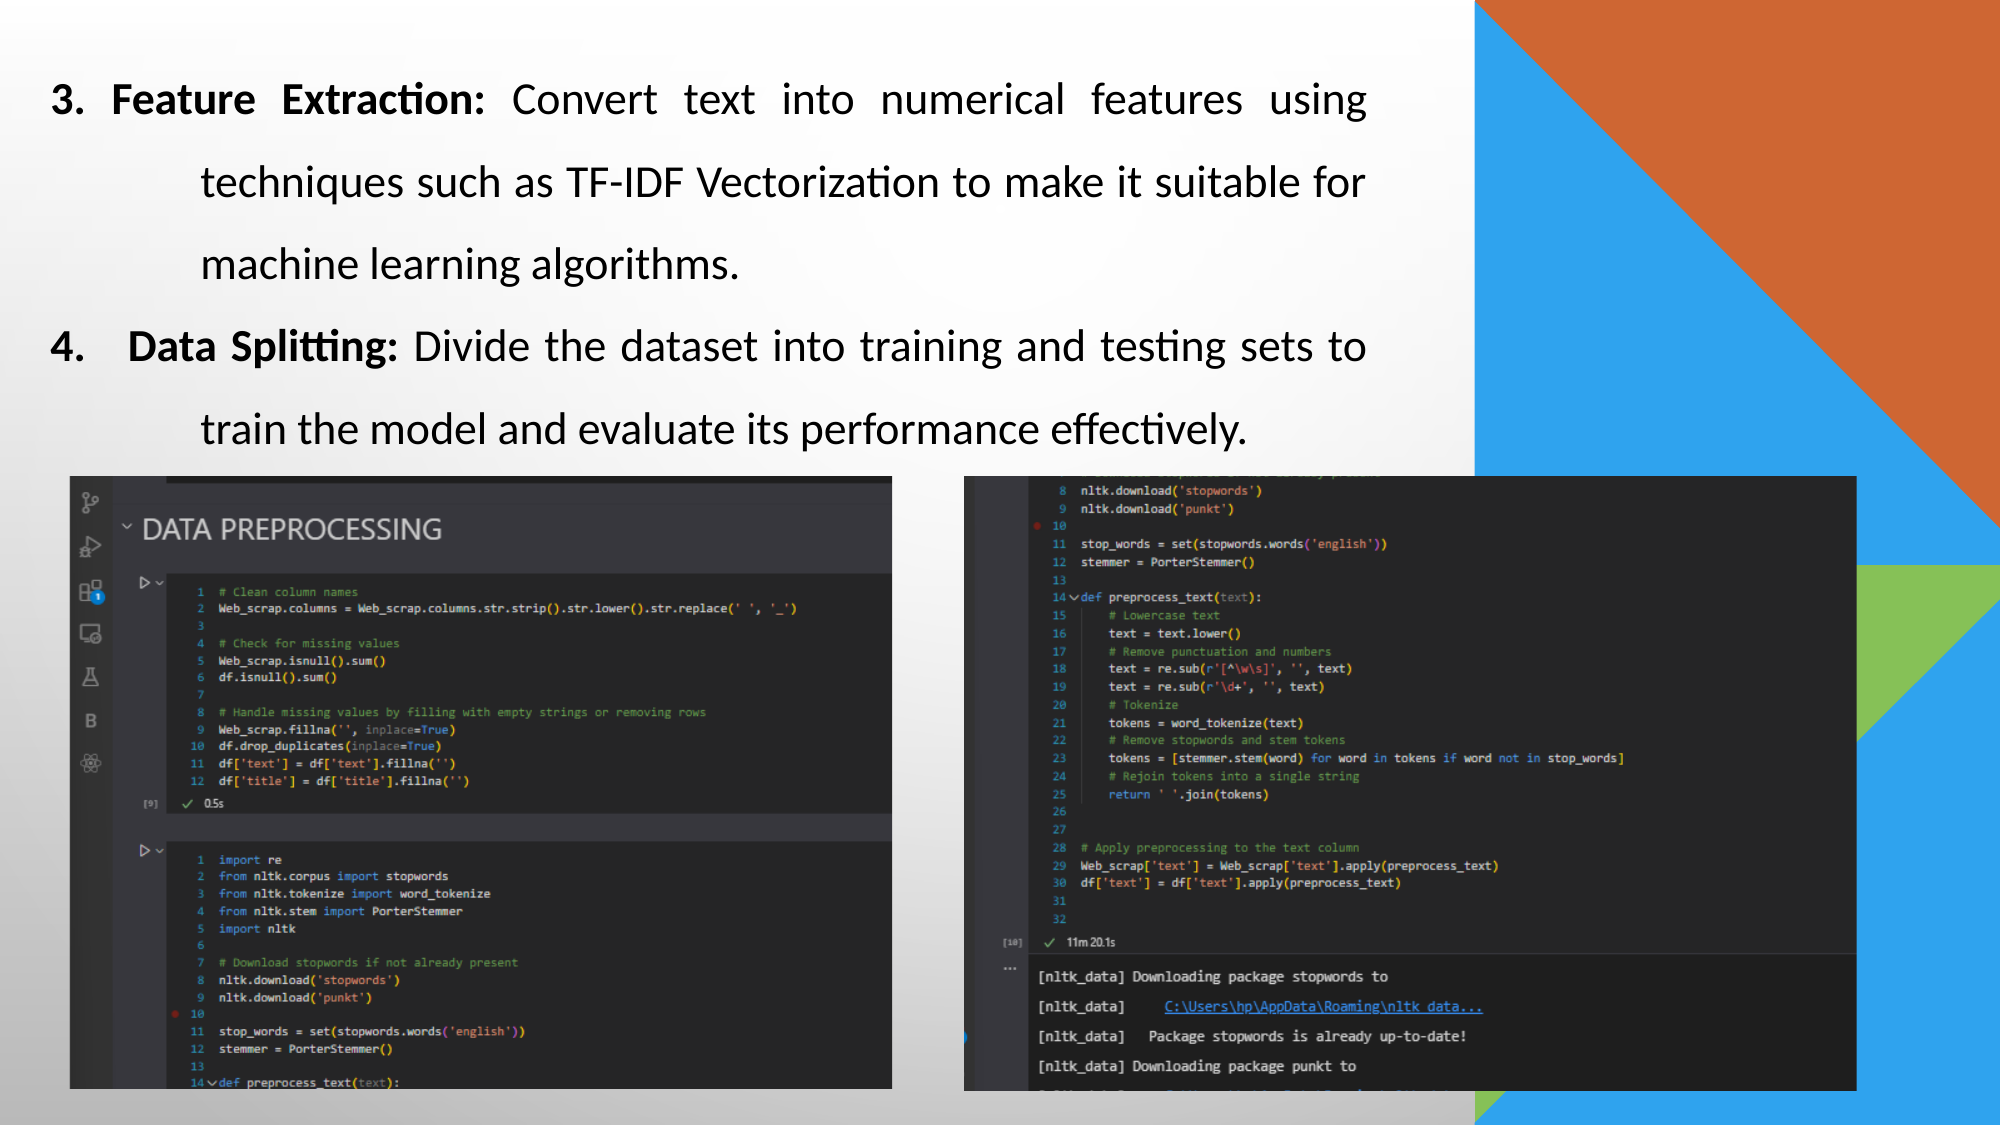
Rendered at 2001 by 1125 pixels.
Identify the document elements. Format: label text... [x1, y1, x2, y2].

text_box 3. Feature Extraction: Convert text into numerical features using techniques such as TF-IDF Vectorization to make it suitable for machine learning algorithms. 4. Data Splitting: Divide the dataset into training and testing sets to train the model and evaluate its performance effectively. [35, 33, 1383, 461]
picture [0, 0, 1857, 1125]
